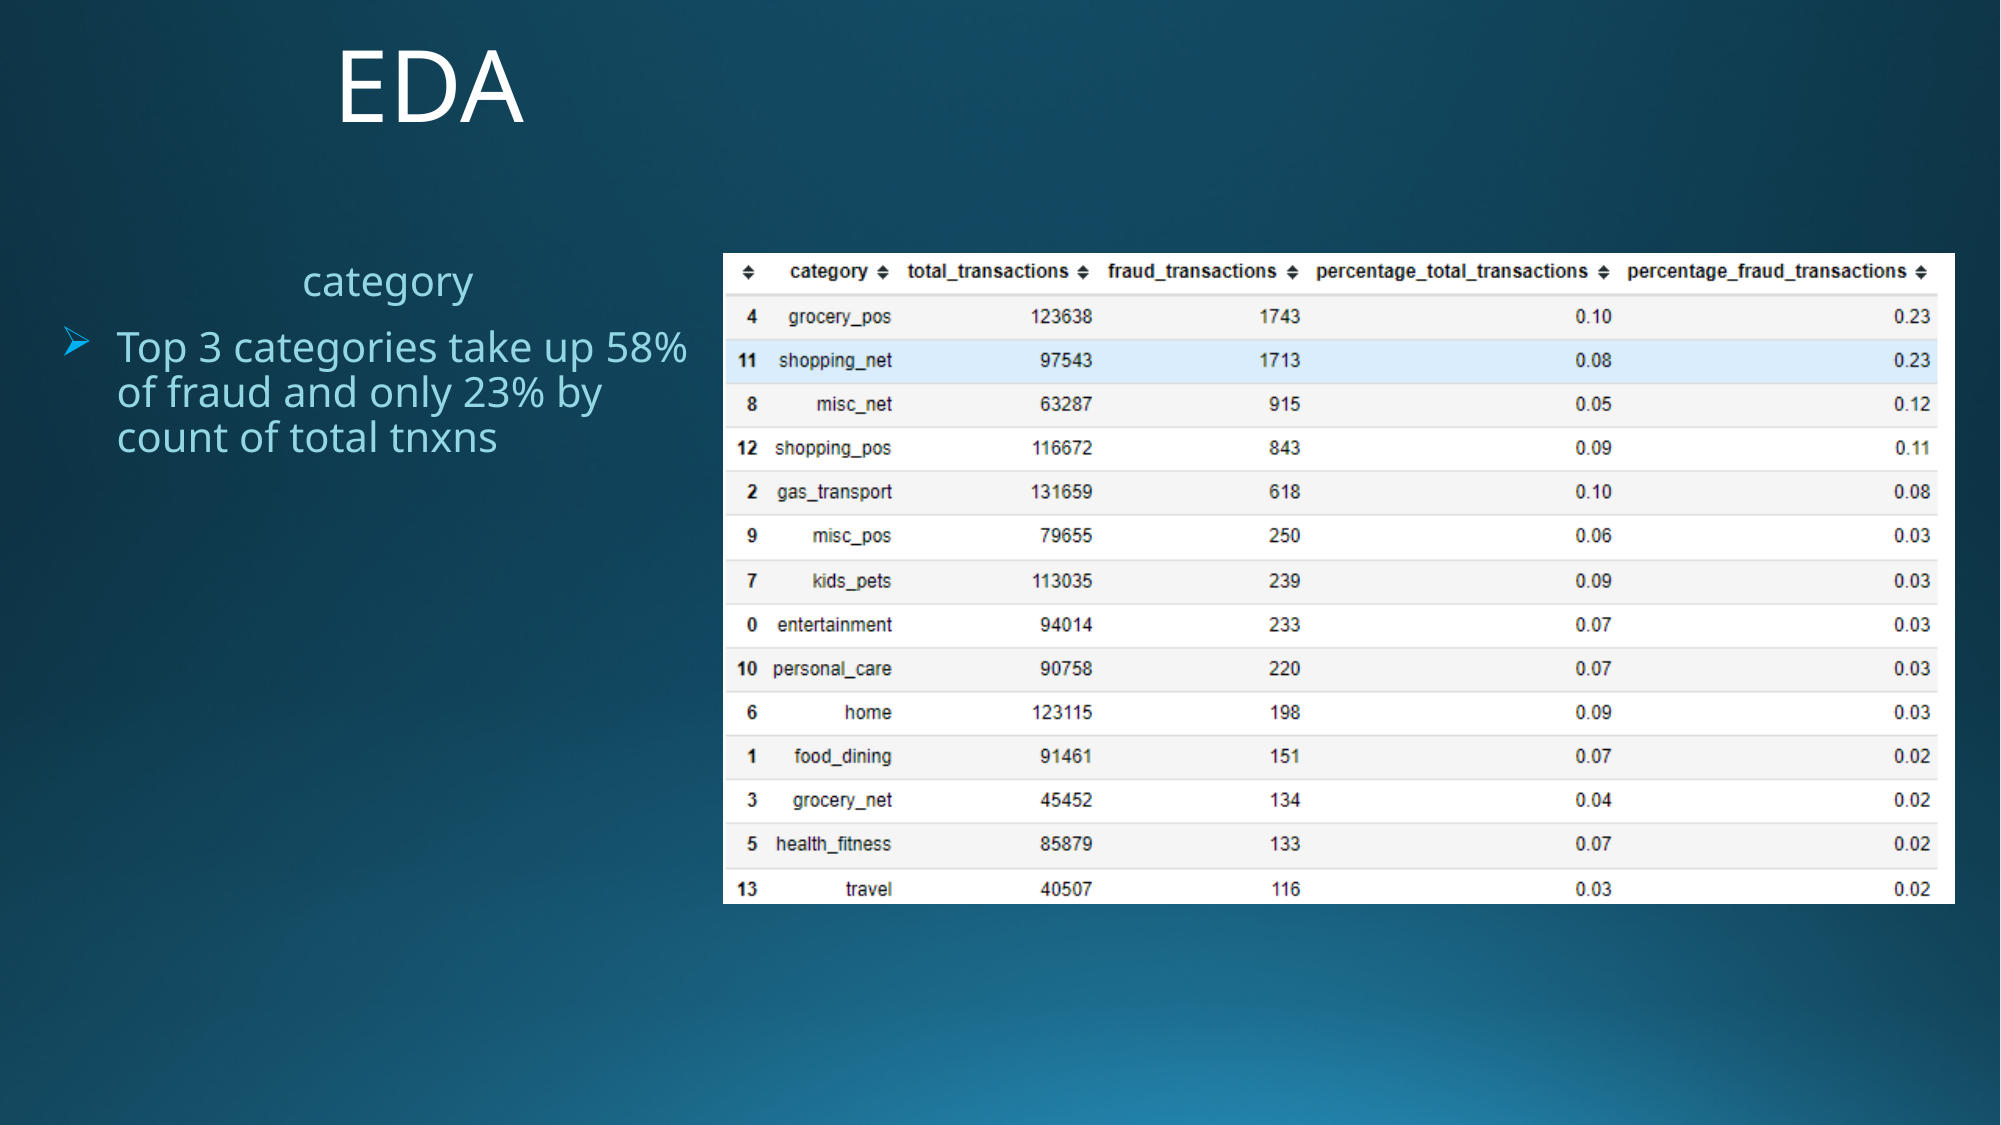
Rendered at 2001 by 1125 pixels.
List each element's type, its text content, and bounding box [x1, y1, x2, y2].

text_box category Top 3 categories take up 58% of fraud and only 23% by count of total tnxns [45, 253, 722, 536]
picture [0, 0, 2001, 1125]
subtitle EDA [135, 19, 724, 152]
